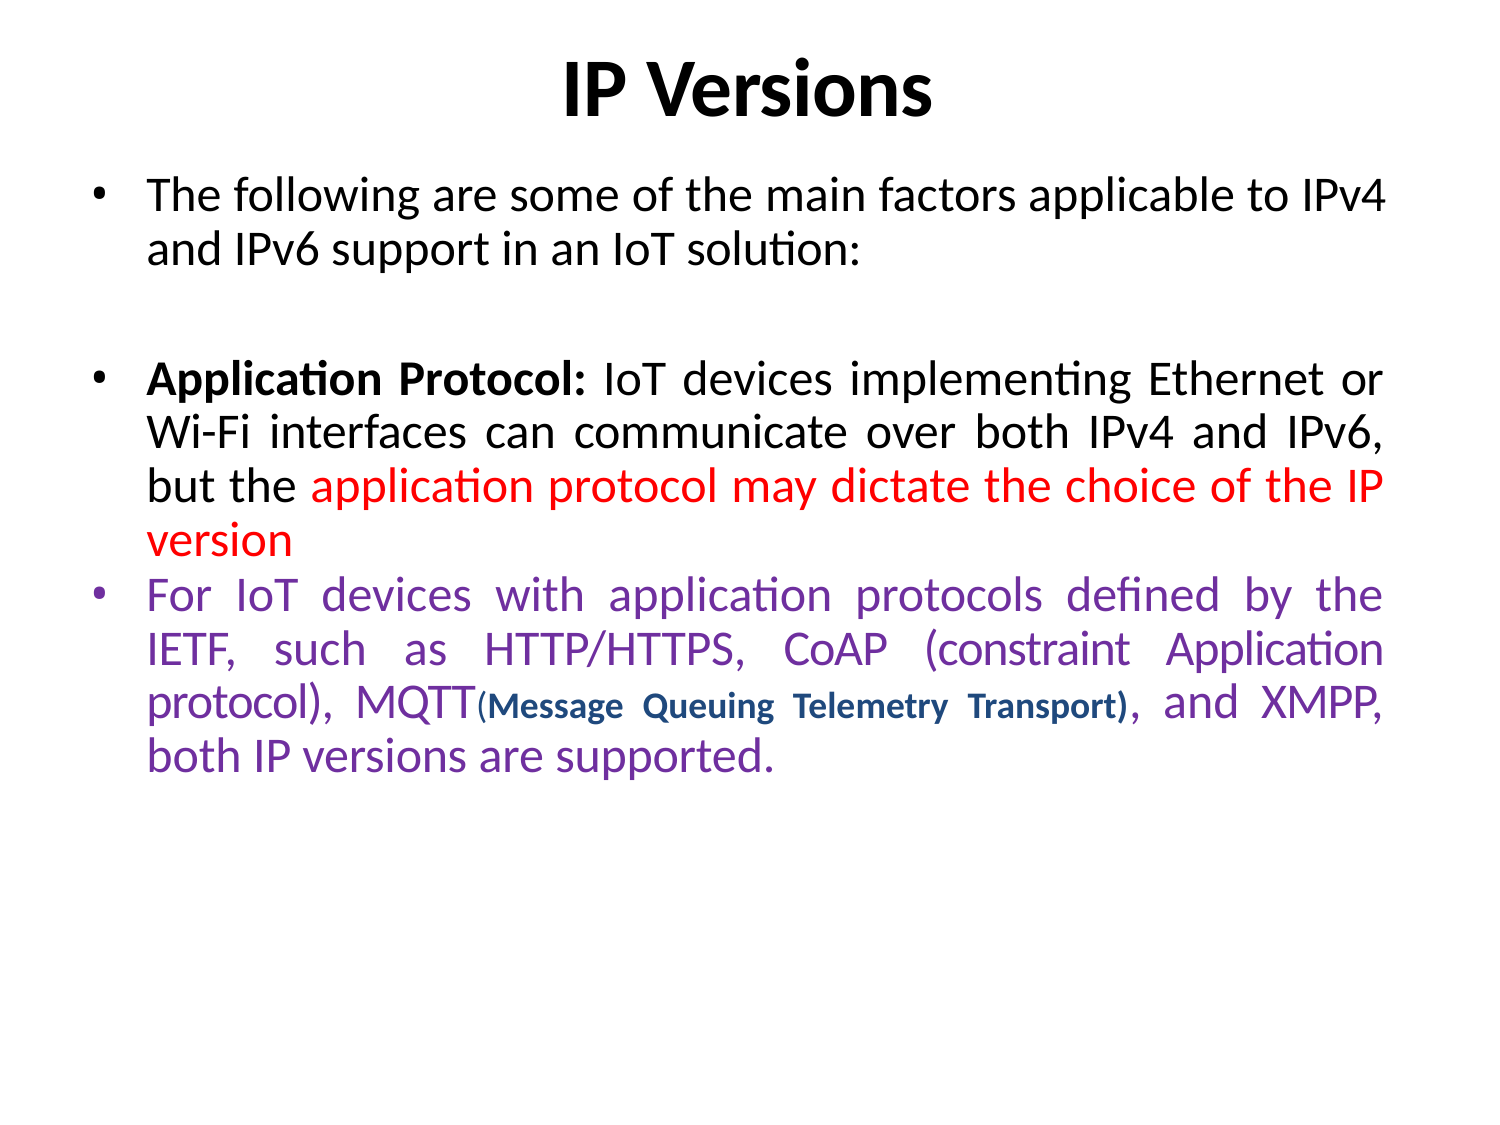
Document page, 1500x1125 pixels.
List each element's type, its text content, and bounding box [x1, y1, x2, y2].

text_box The following are some of the main factors applicable to IPv4 and IPv6 support in an IoT solution: Application Protocol: IoT devices implementing Ethernet or Wi-Fi interfaces can communicate over both IPv4 and IPv6, but the application protocol may dictate the choice of the IP version For IoT devices with application protocols defined by the IETF, such as HTTP/HTTPS, CoAP (constraint Application protocol), MQTT(Message Queuing Telemetry Transport), and XMPP, both IP versions are supported. [87, 158, 1402, 784]
title IP Versions [559, 31, 941, 158]
